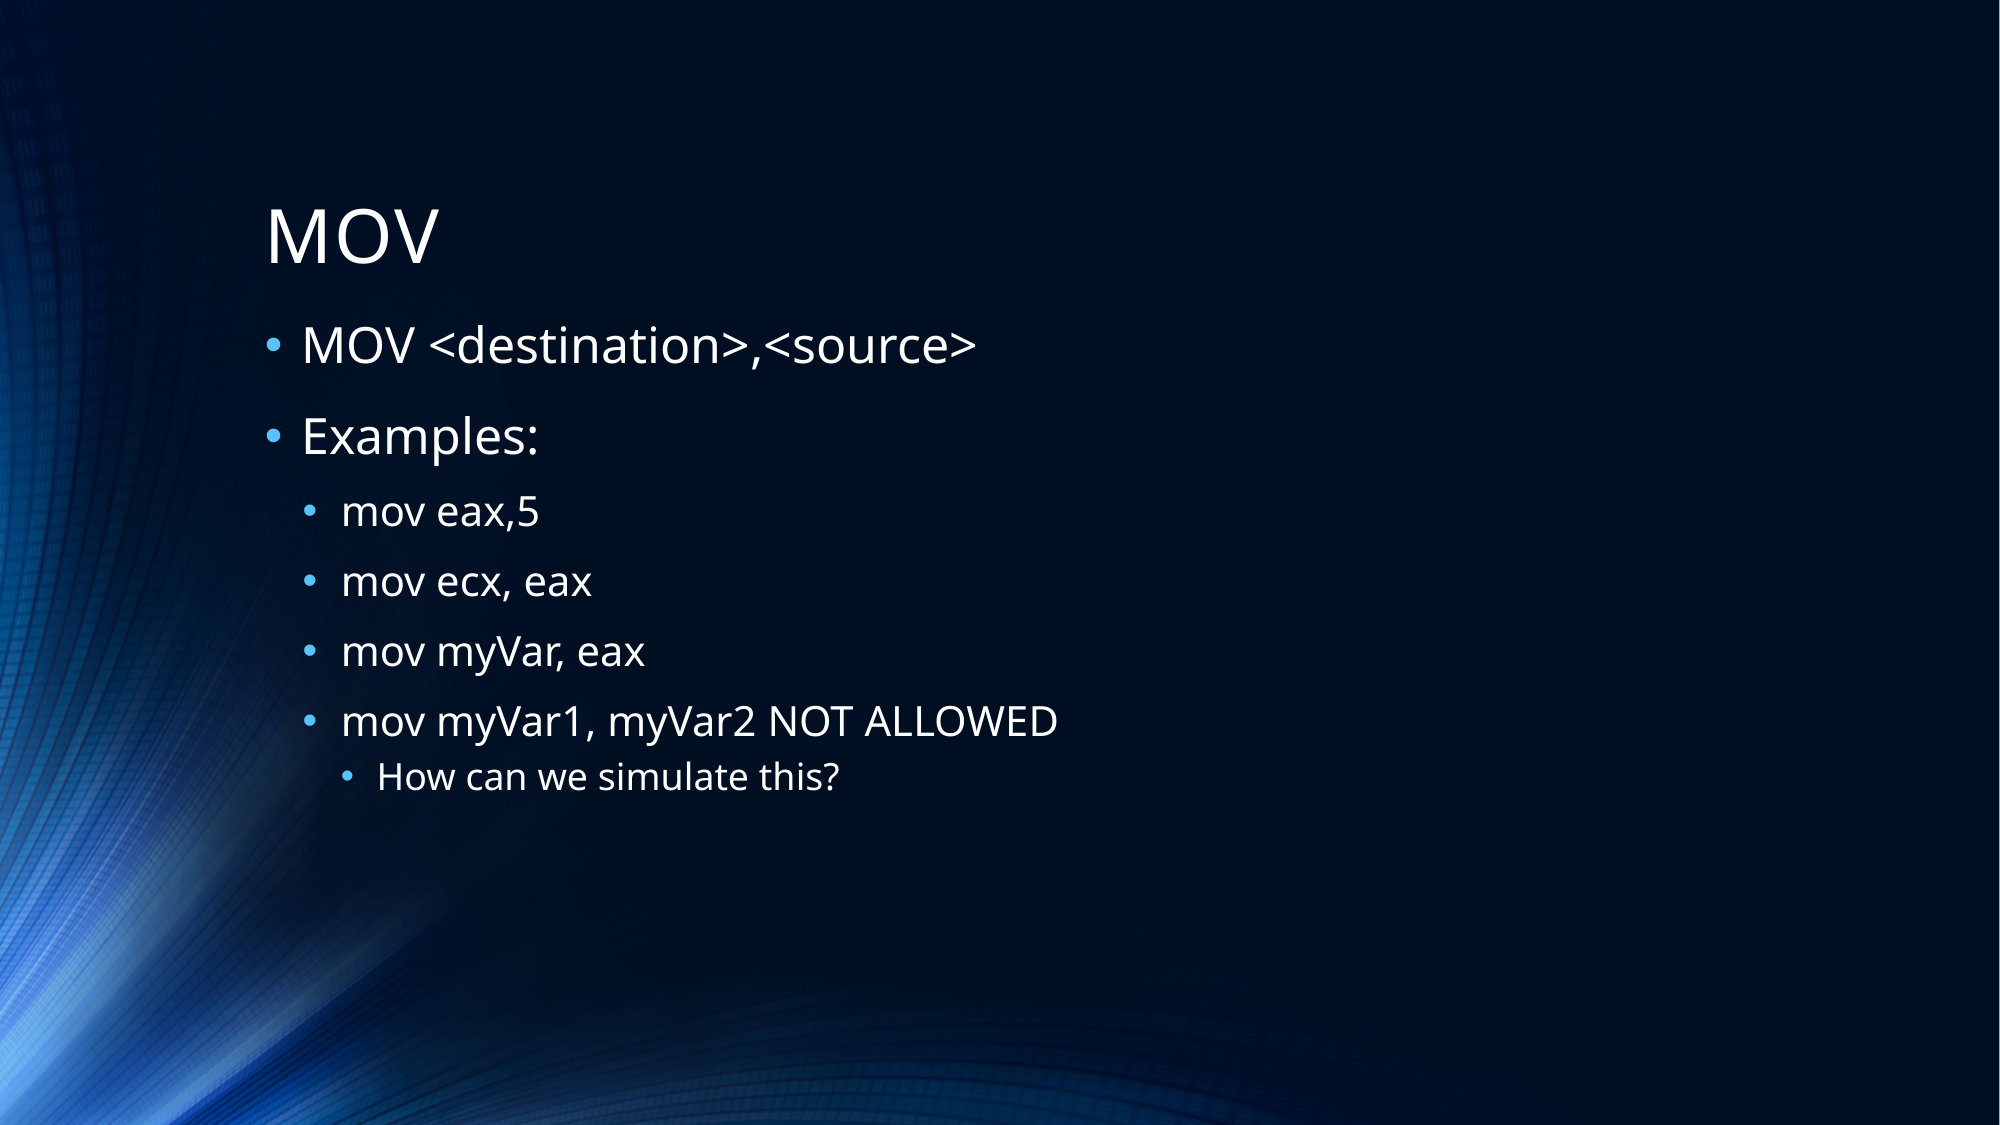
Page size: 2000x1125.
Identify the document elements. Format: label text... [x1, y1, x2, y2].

title MOV [249, 62, 1750, 288]
list MOV <destination>,<source> Examples: mov eax,5 mov ecx, eax mov myVar, eax mov myVar1, myVar2 NOT ALLOWED How can we simulate this? [249, 312, 1749, 988]
picture [0, 0, 2000, 1125]
